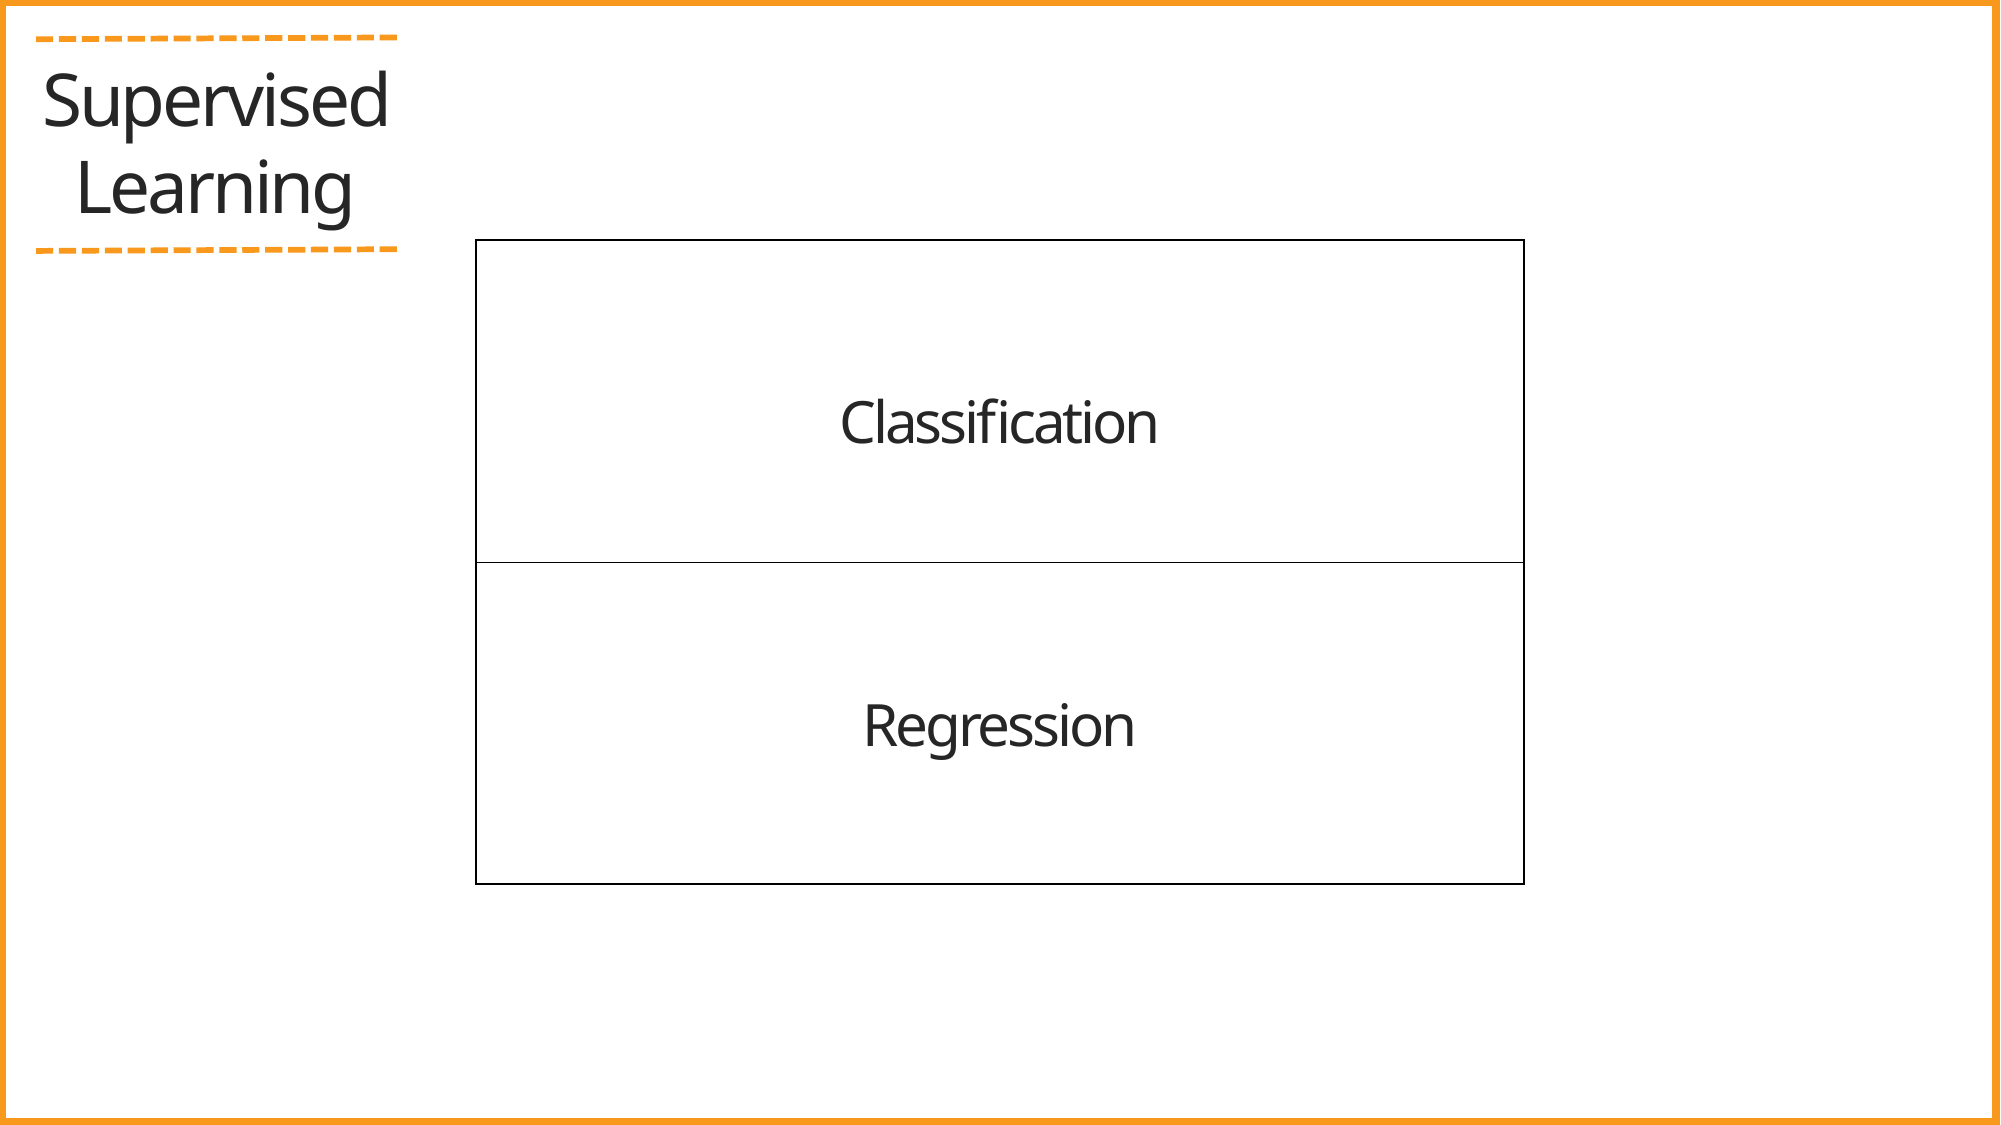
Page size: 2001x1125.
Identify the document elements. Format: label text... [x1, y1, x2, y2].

text_box Regression [847, 680, 1152, 766]
text_box Supervised Learning [23, 46, 409, 236]
text_box [475, 239, 1525, 885]
text_box Classification [824, 378, 1176, 463]
